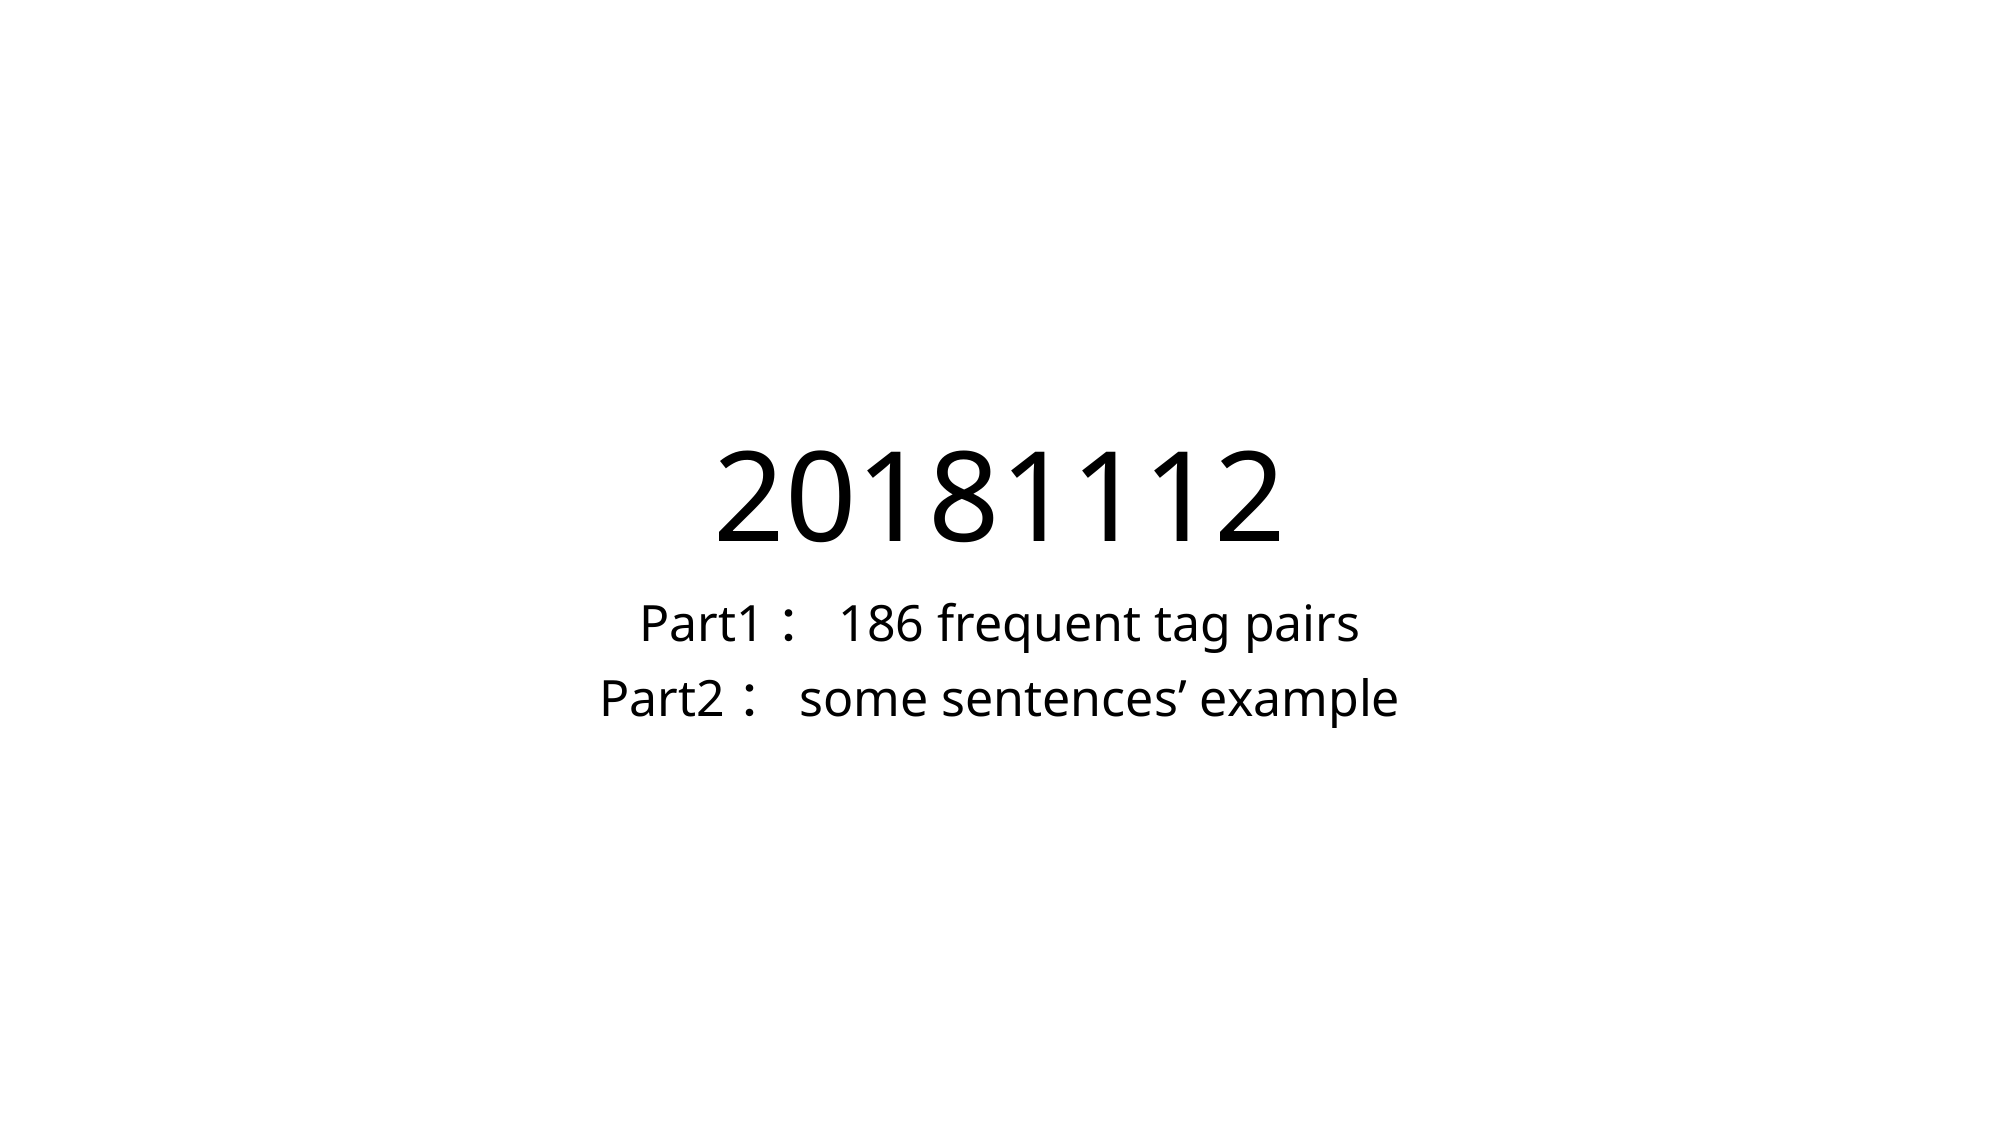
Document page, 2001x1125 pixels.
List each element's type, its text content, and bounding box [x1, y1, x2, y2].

title 20181112 [249, 184, 1750, 576]
subtitle Part1：186 frequent tag pairs Part2：some sentences’ example [249, 590, 1750, 863]
